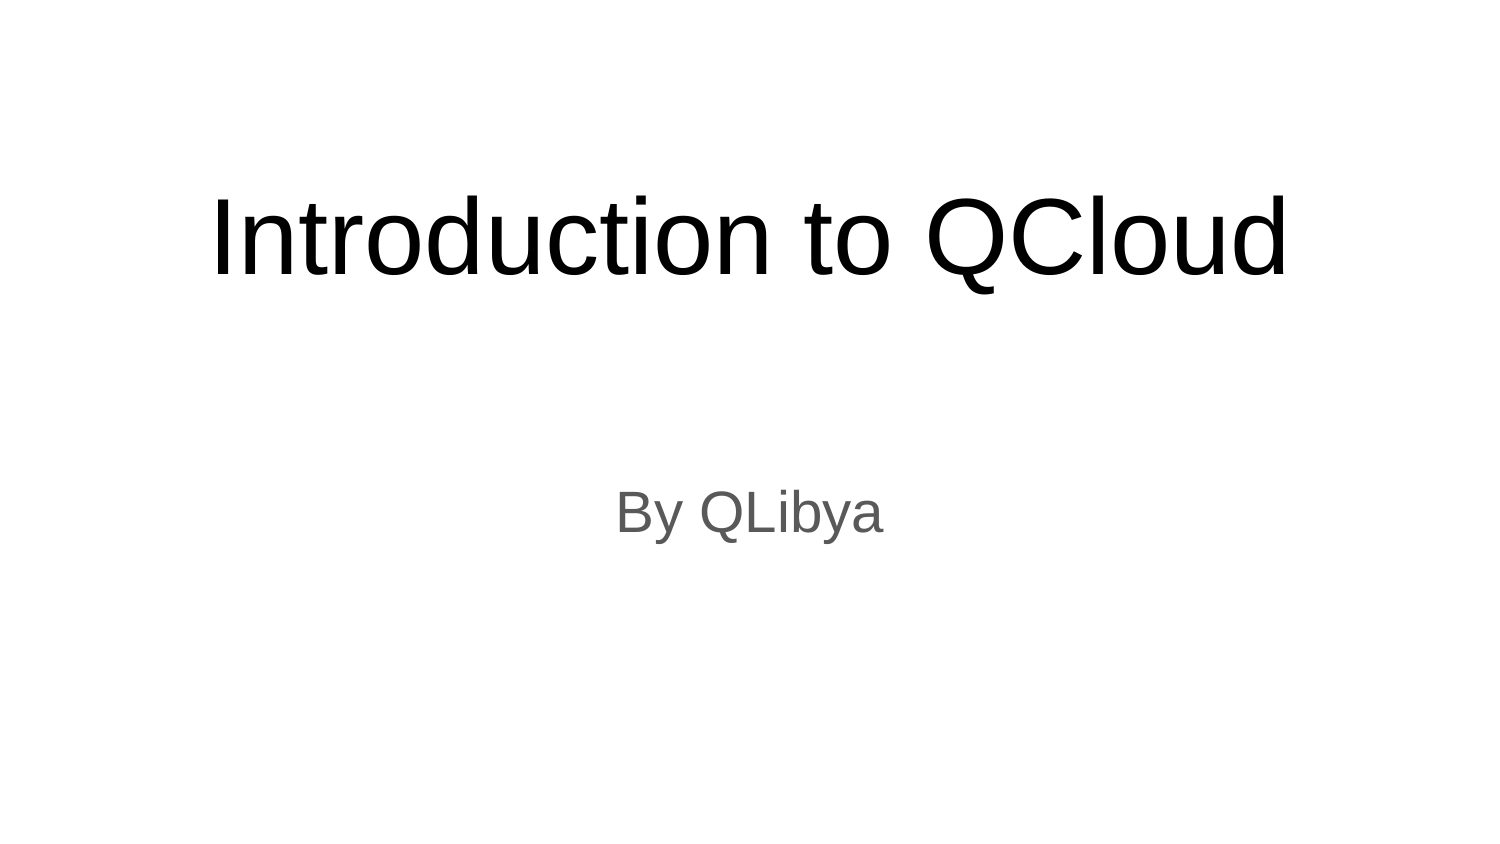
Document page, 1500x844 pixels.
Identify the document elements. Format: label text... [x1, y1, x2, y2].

title Introduction to QCloud [51, 122, 1449, 313]
subtitle By QLibya [51, 464, 1449, 595]
